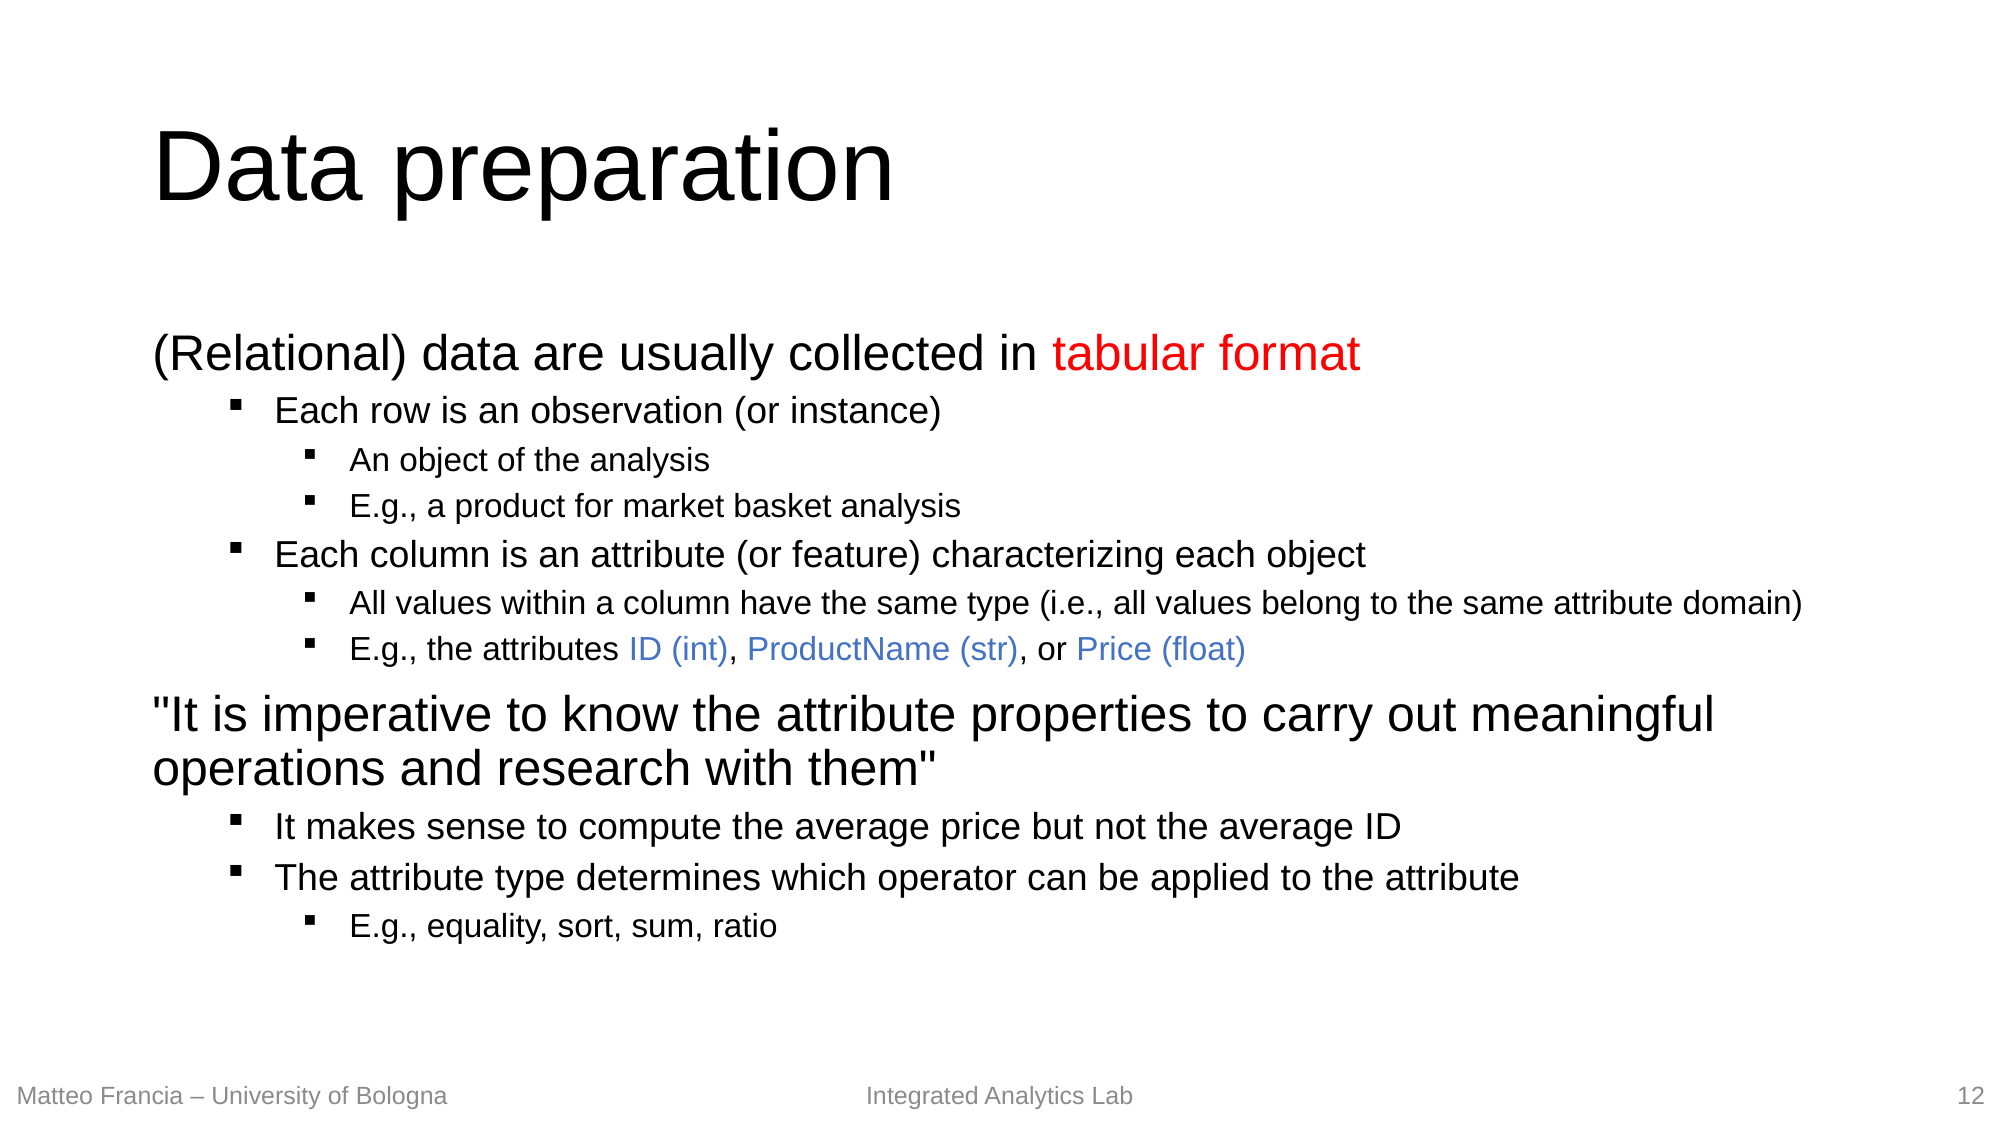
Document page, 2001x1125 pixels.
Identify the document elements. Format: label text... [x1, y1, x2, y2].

footer Matteo Francia – University of Bologna [0, 1065, 466, 1125]
slide_number 12 [1550, 1065, 2000, 1125]
list (Relational) data are usually collected in tabular format Each row is an observation (or instance) An object of the analysis E.g., a product for market basket analysis Each column is an attribute (or feature) characterizing each object All values within a column have the same type (i.e., all values belong to the same attribute domain) E.g., the attributes ID (int), ProductName (str), or Price (float) "It is imperative to know the attribute properties to carry out meaningful operations and research with them" It makes sense to compute the average price but not the average ID The attribute type determines which operator can be applied to the attribute E.g., equality, sort, sum, ratio [137, 278, 1863, 993]
title Data preparation [137, 59, 1863, 278]
